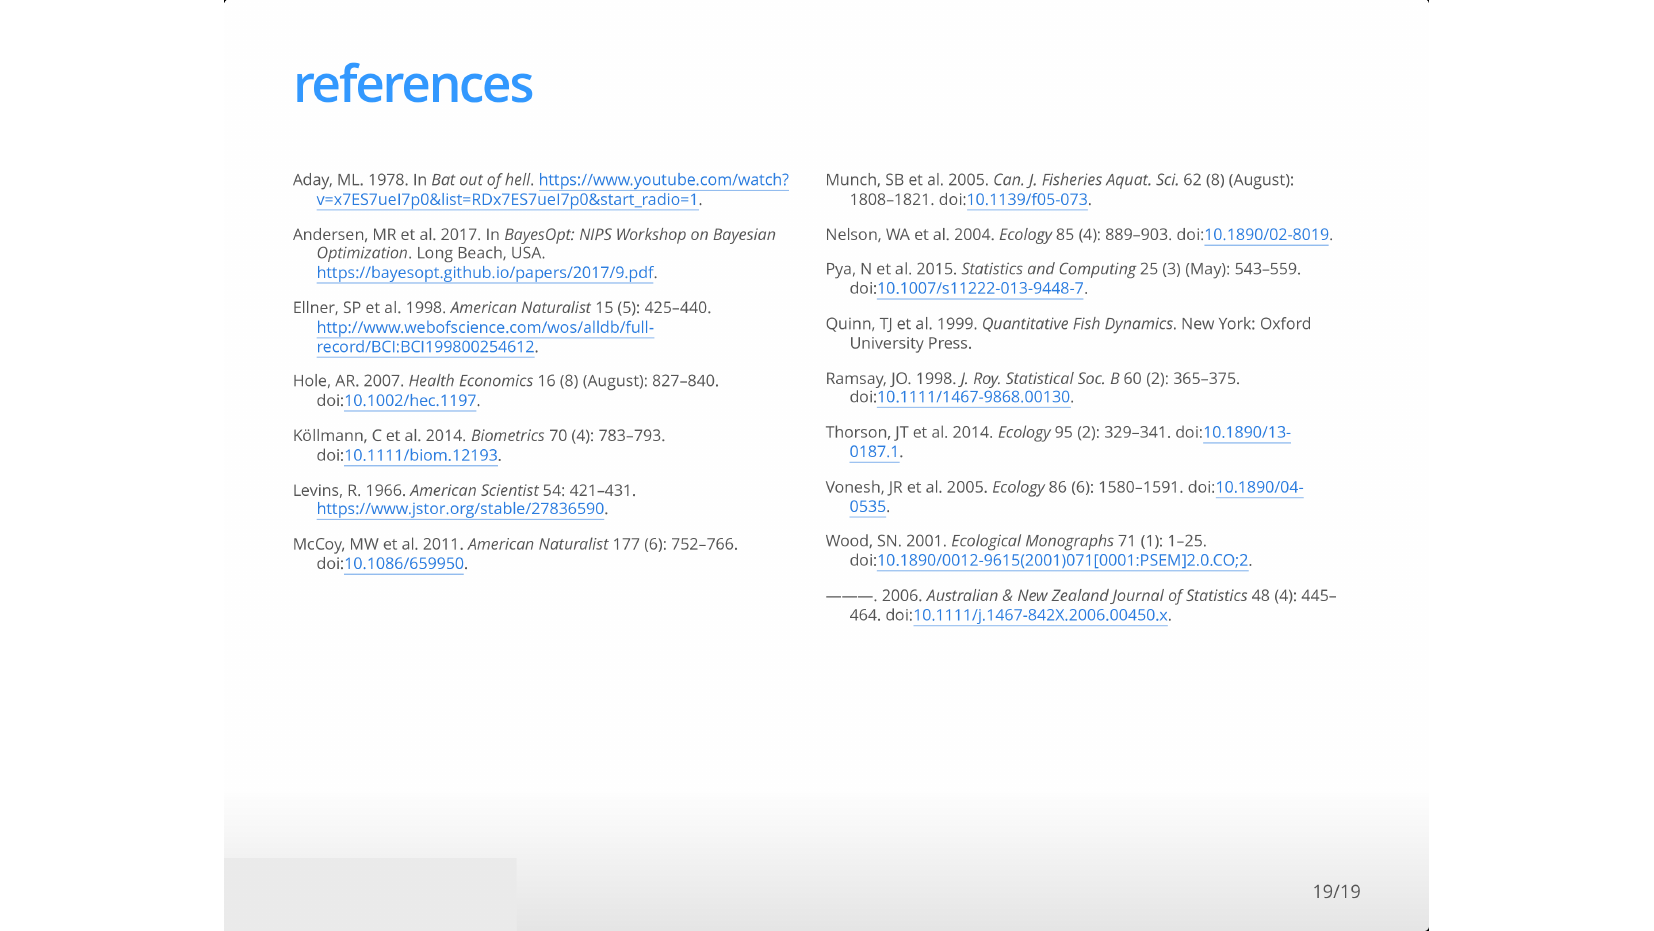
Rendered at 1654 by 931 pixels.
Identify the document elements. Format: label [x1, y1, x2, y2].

picture [224, 0, 1429, 931]
